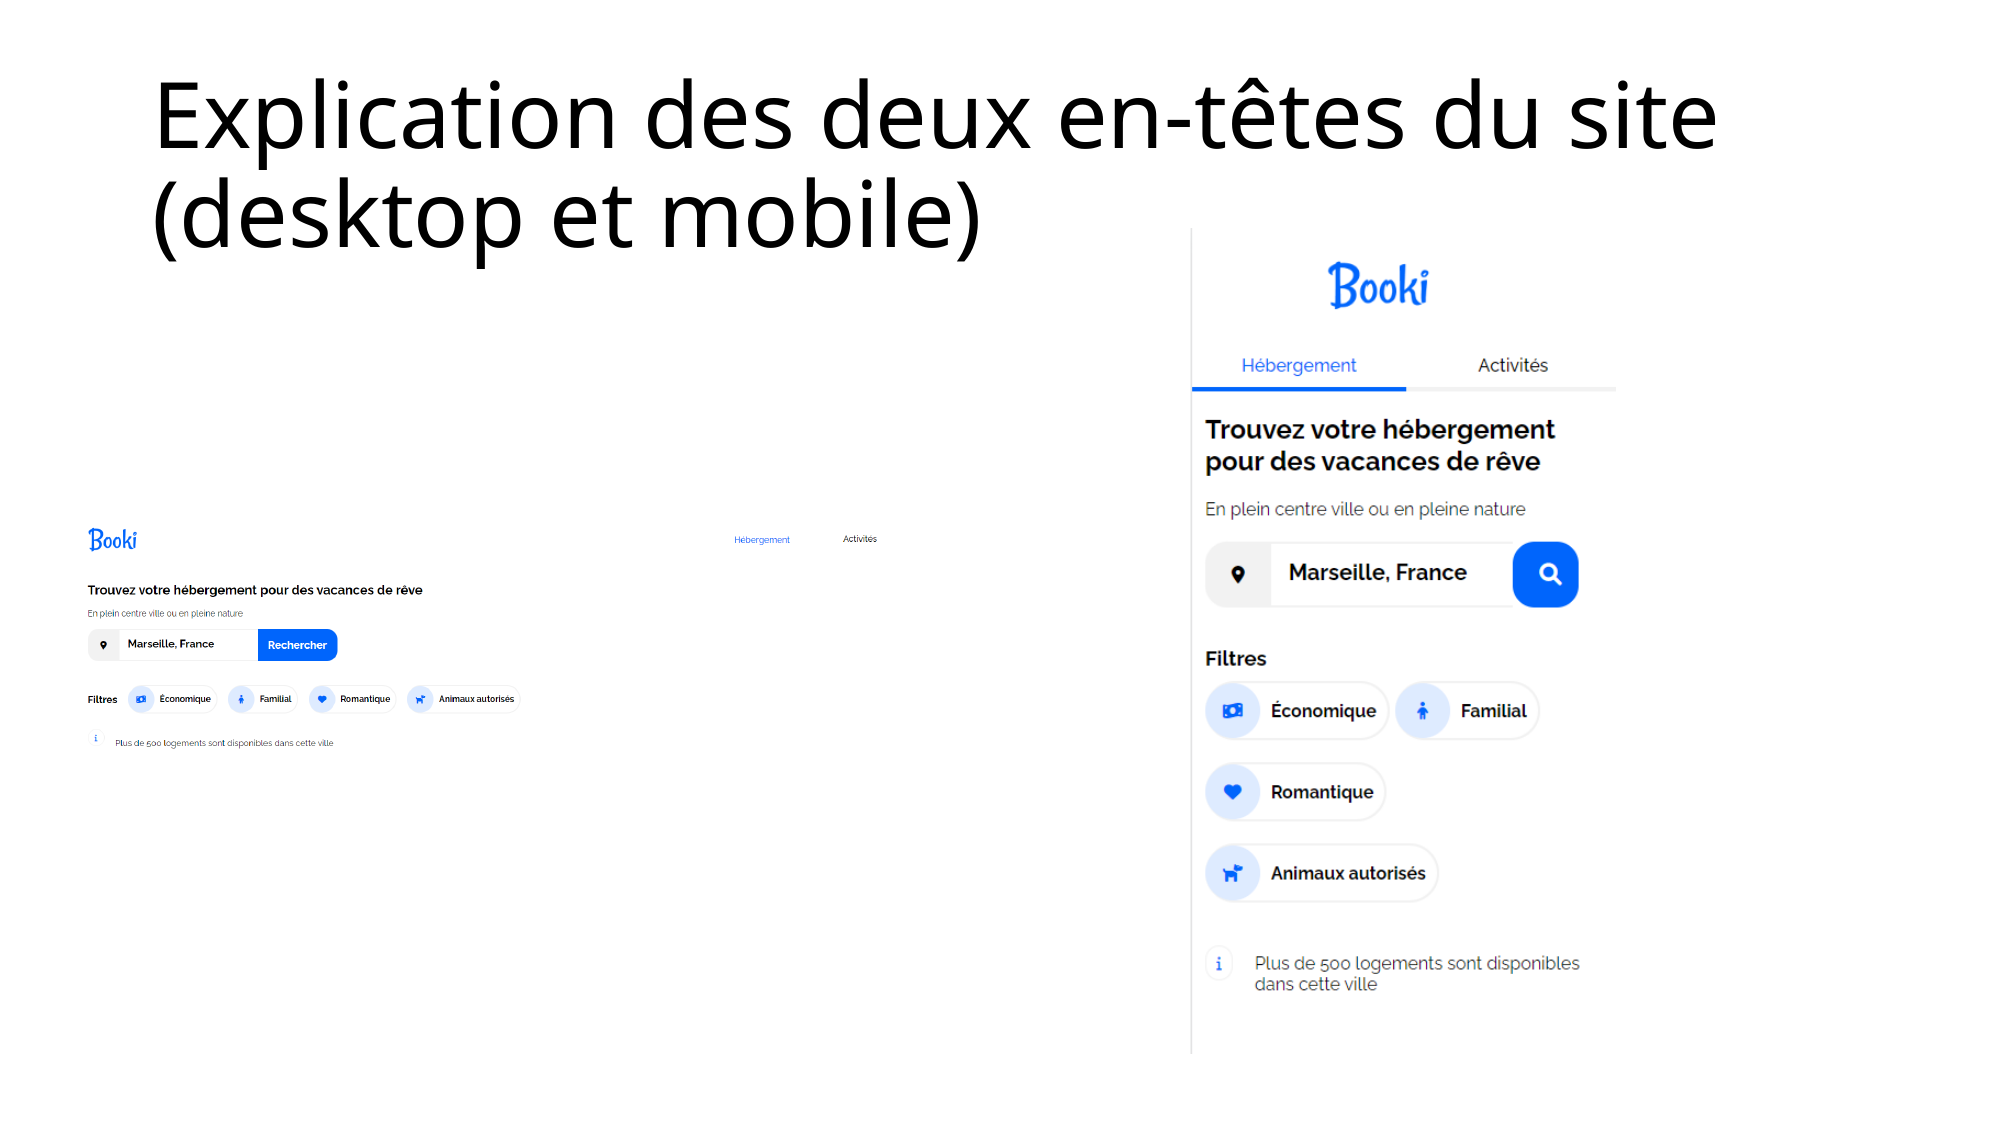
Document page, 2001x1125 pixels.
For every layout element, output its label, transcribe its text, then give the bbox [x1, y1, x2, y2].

title Explication des deux en-têtes du site (desktop et mobile) [137, 59, 1863, 278]
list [1190, 228, 1616, 1054]
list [20, 509, 988, 772]
